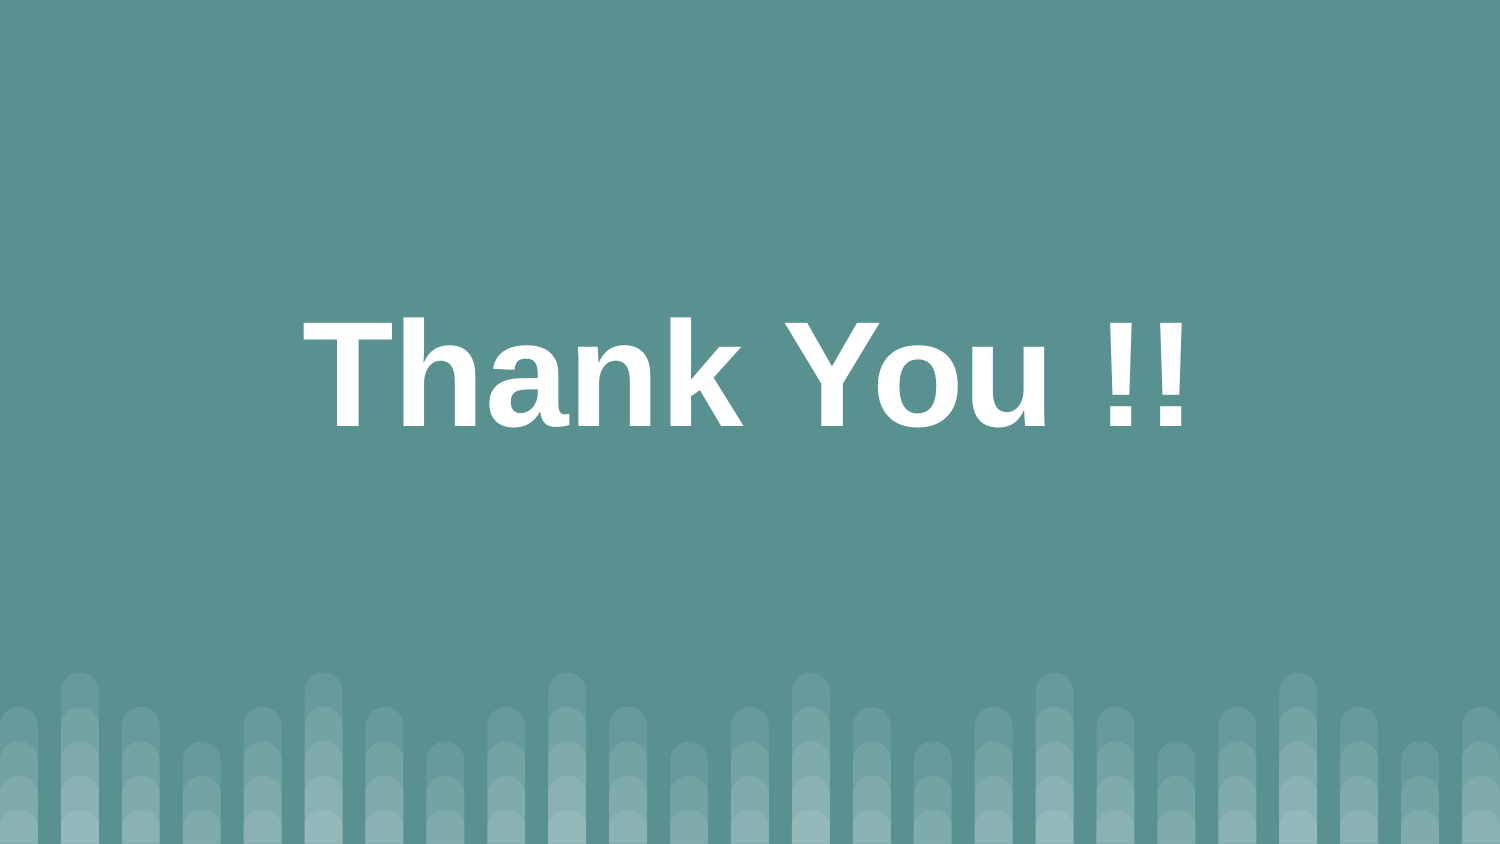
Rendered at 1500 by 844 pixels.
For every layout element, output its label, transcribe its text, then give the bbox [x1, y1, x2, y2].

title Thank You !! [227, 213, 1273, 519]
